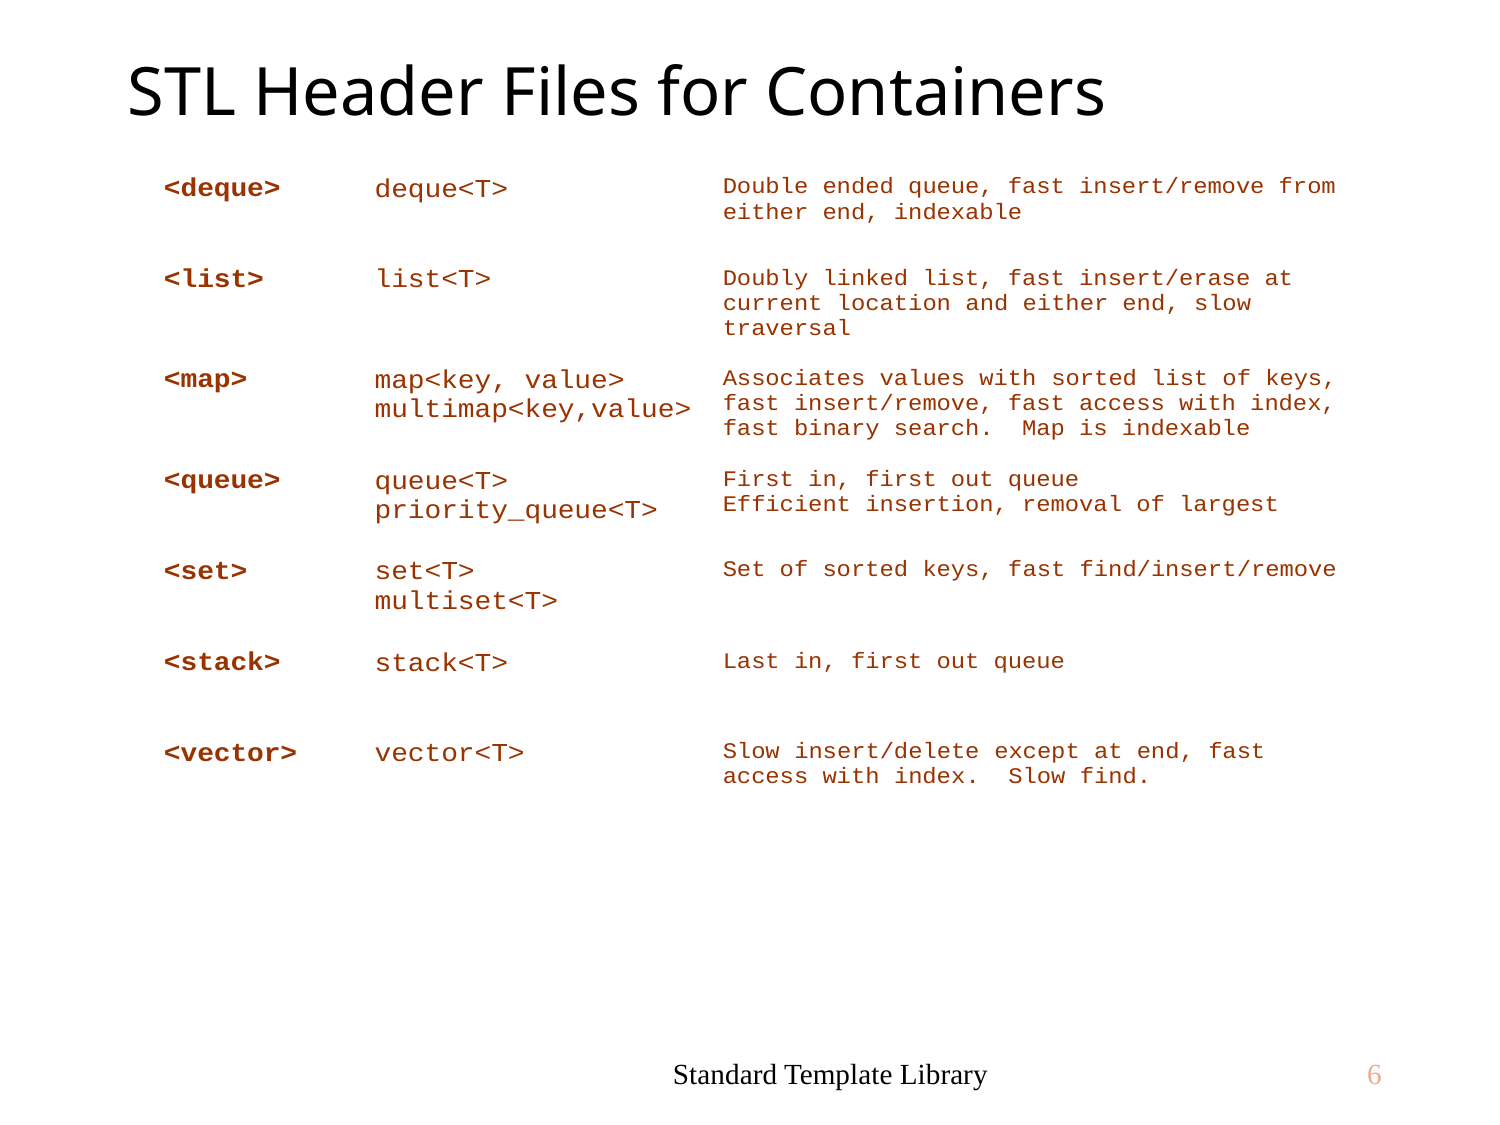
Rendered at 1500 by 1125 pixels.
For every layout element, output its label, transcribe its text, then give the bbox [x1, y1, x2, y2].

text_box Standard Template Library [496, 1043, 1004, 1103]
title STL Header Files for Containers [112, 50, 1388, 138]
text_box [137, 174, 1388, 1043]
slide_number 6 [1059, 1042, 1397, 1103]
